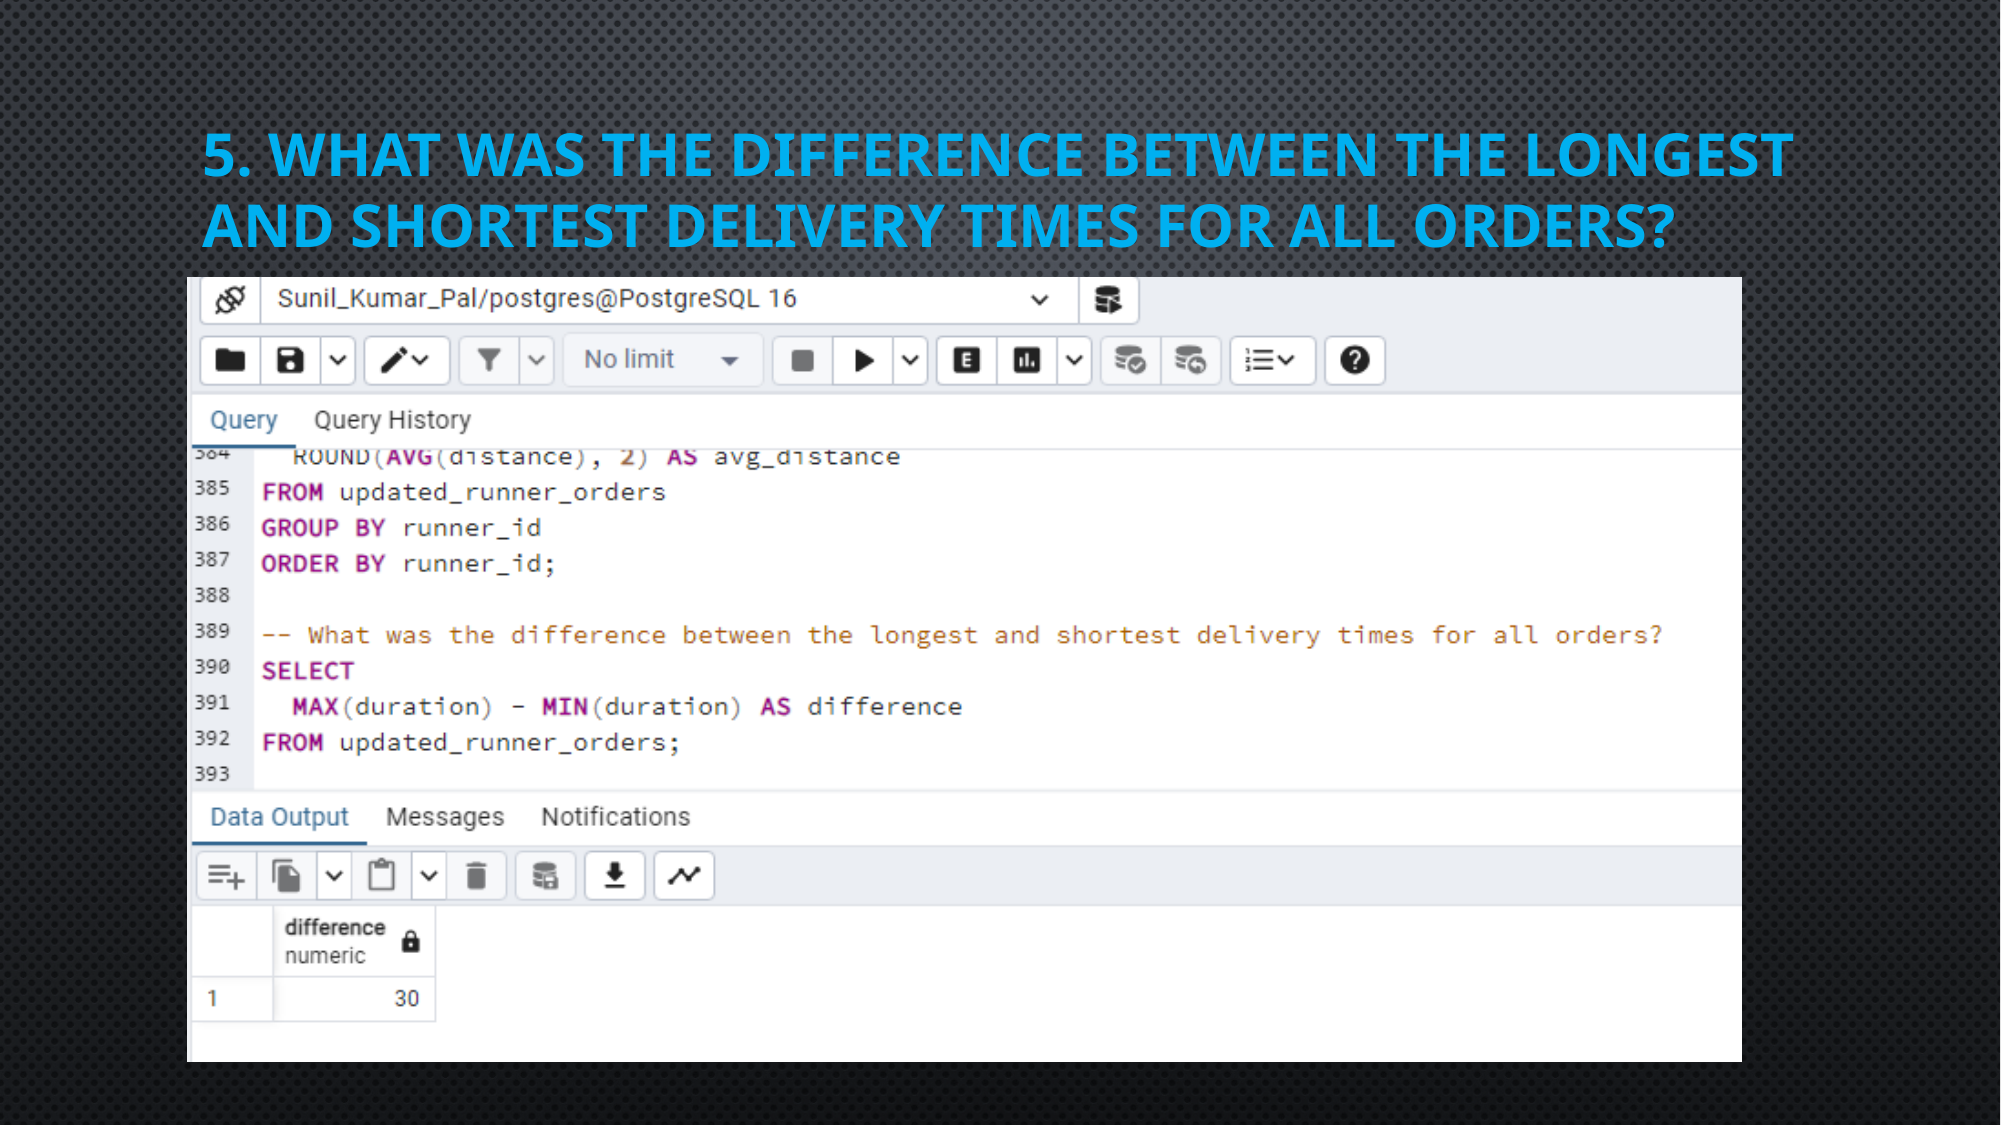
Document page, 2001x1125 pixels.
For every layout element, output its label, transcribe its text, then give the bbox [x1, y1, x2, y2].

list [186, 276, 1743, 1063]
title 5. What was the difference between the longest and shortest delivery times for all orders? [187, 99, 1813, 278]
